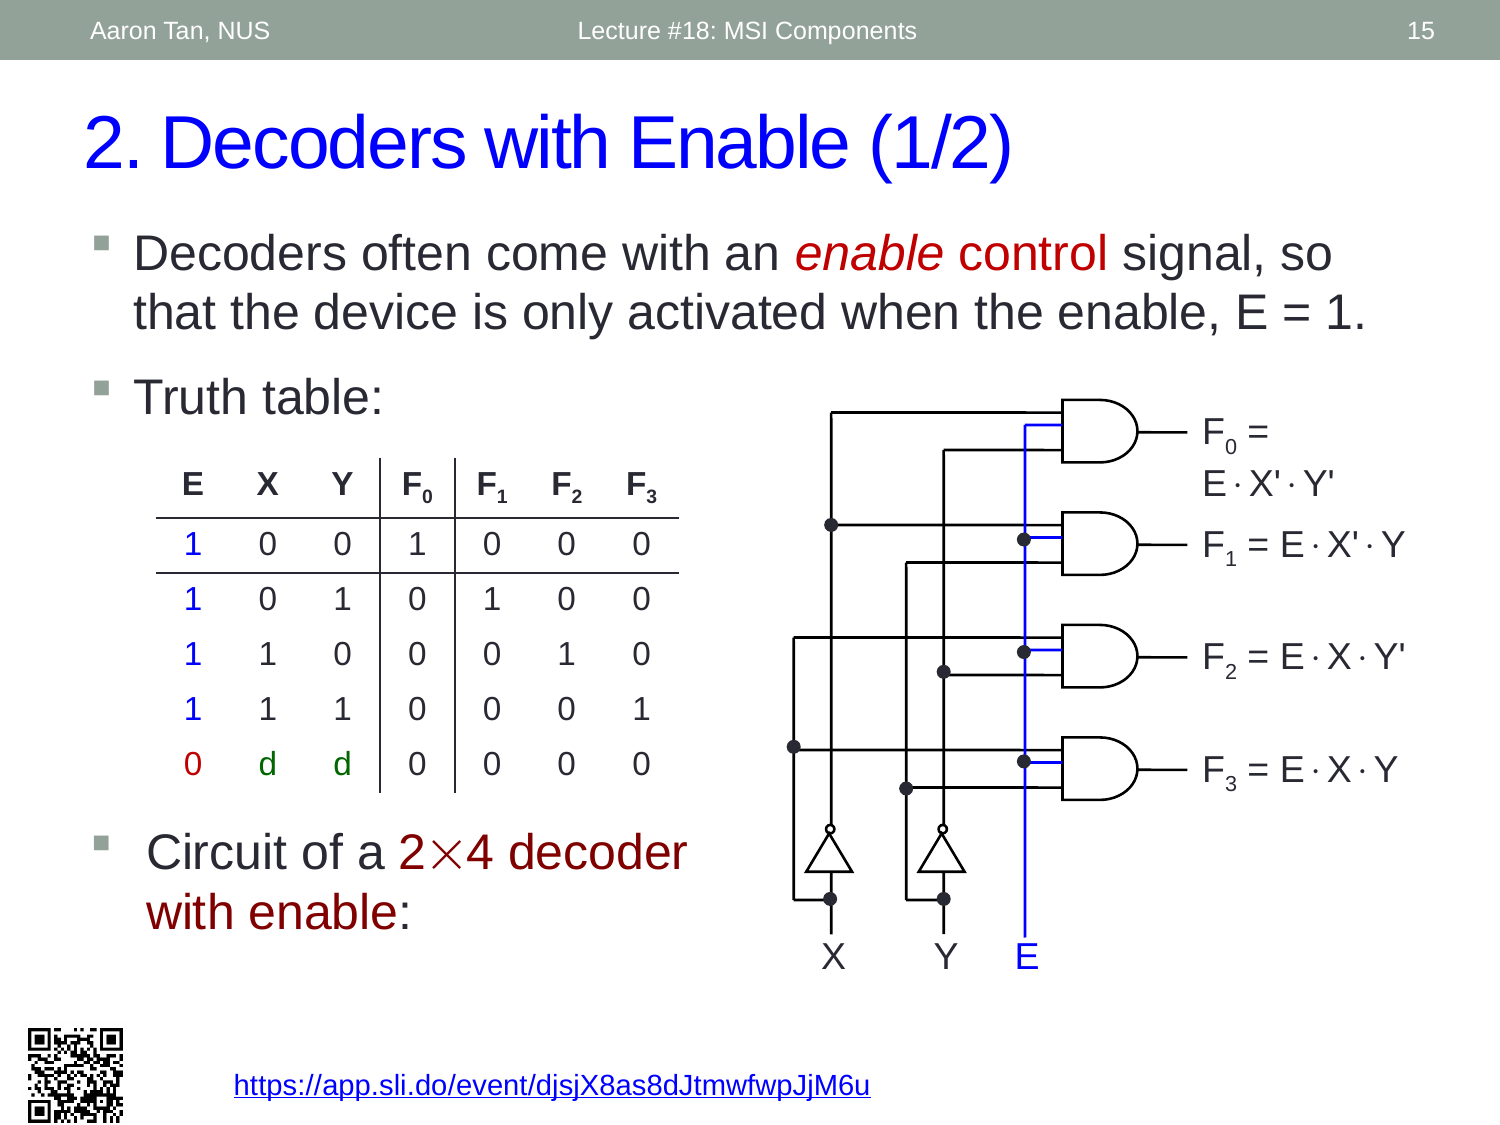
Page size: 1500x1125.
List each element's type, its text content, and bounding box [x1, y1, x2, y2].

table_cell 0 [456, 519, 529, 572]
table_cell 1 [156, 519, 230, 572]
table_cell 0 [529, 738, 604, 793]
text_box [999, 424, 1063, 986]
table_cell d [305, 738, 379, 793]
table_cell 0 [230, 519, 305, 572]
table_cell 0 [381, 683, 454, 738]
table_cell 1 [529, 628, 604, 683]
picture [21, 1021, 129, 1125]
table_cell 1 [156, 683, 230, 738]
table_cell 1 [156, 574, 230, 628]
table_cell 0 [305, 519, 379, 572]
table_cell 0 [456, 628, 529, 683]
slide_number Aaron Tan, NUS [75, 3, 550, 57]
table_cell 0 [604, 519, 679, 572]
table_header Y [305, 458, 379, 517]
table_cell 0 [156, 738, 230, 793]
table_cell 0 [604, 738, 679, 793]
table_cell 0 [381, 628, 454, 683]
slide_number 15 [1308, 3, 1450, 57]
table_cell 0 [604, 628, 679, 683]
table_header X [230, 458, 305, 517]
table_header F3 [604, 458, 679, 517]
title 2. Decoders with Enable (1/2) [68, 86, 1474, 192]
table_cell 0 [529, 574, 604, 628]
table_cell d [230, 738, 305, 793]
footer Lecture #18: MSI Components [562, 3, 1238, 57]
table_cell 0 [456, 683, 529, 738]
table_header F2 [529, 458, 604, 517]
text_box Circuit of a 24 decoder with enable: [75, 812, 713, 975]
table_cell 0 [381, 574, 454, 628]
table_cell 0 [381, 738, 454, 793]
table_cell 0 [529, 683, 604, 738]
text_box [1187, 399, 1426, 798]
table_header E [156, 458, 230, 517]
table_header F0 [381, 458, 454, 517]
table_cell 1 [230, 628, 305, 683]
table_cell 0 [456, 738, 529, 793]
table_cell 0 [529, 519, 604, 572]
table_cell 1 [604, 683, 679, 738]
table_cell 1 [456, 574, 529, 628]
table_cell 0 [305, 628, 379, 683]
table_cell 1 [381, 519, 454, 572]
table_cell 1 [156, 628, 230, 683]
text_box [787, 399, 1188, 986]
table_cell 0 [230, 574, 305, 628]
table_cell 0 [604, 574, 679, 628]
table_cell 1 [305, 574, 379, 628]
table_cell 1 [230, 683, 305, 738]
table_header F1 [456, 458, 529, 517]
text_box Decoders often come with an enable control signal, so that the device is only activated when the enable, E = 1. Truth table: [74, 212, 1425, 450]
table_cell 1 [305, 683, 379, 738]
